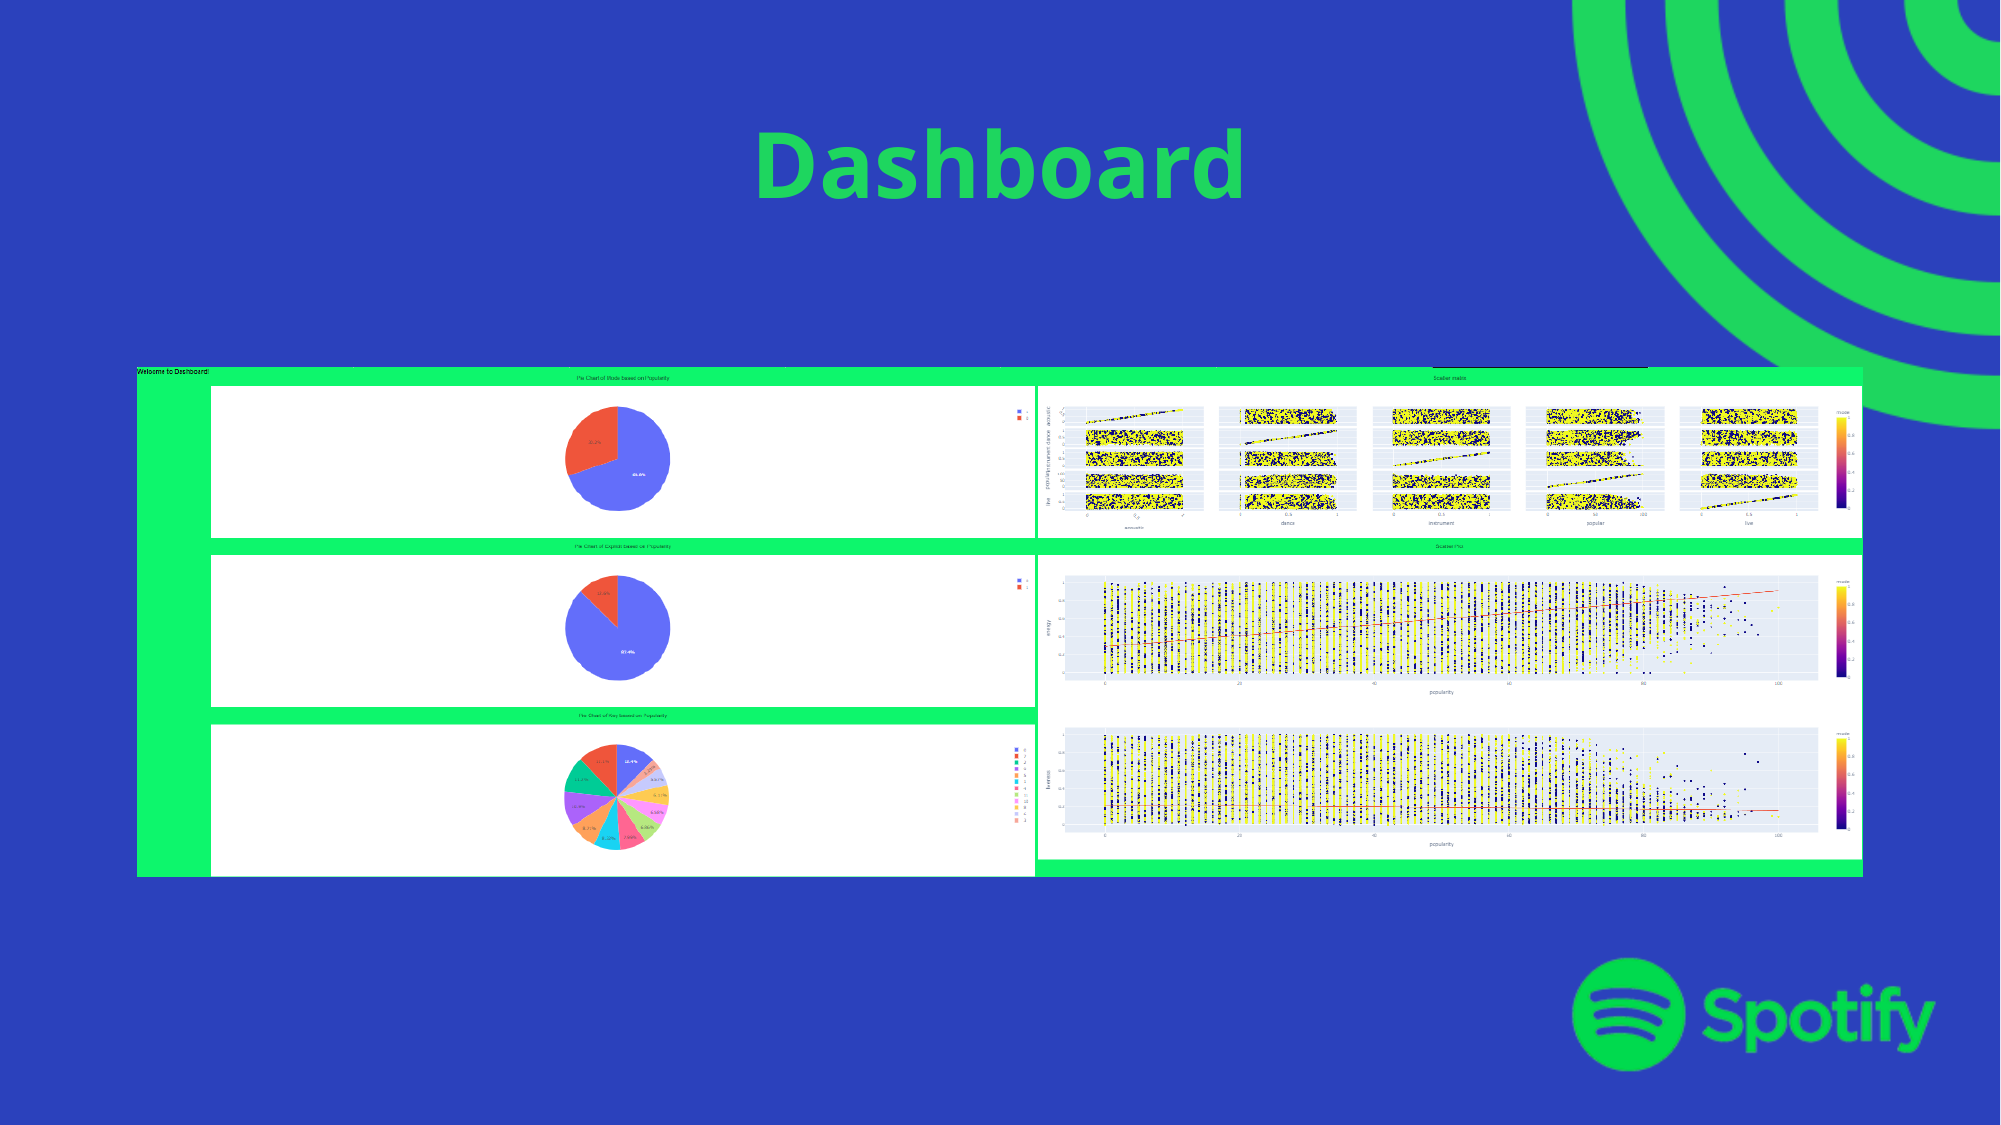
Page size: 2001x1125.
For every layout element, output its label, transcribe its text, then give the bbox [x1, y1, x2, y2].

picture [0, 0, 2001, 1125]
title Dashboard [137, 59, 1863, 278]
